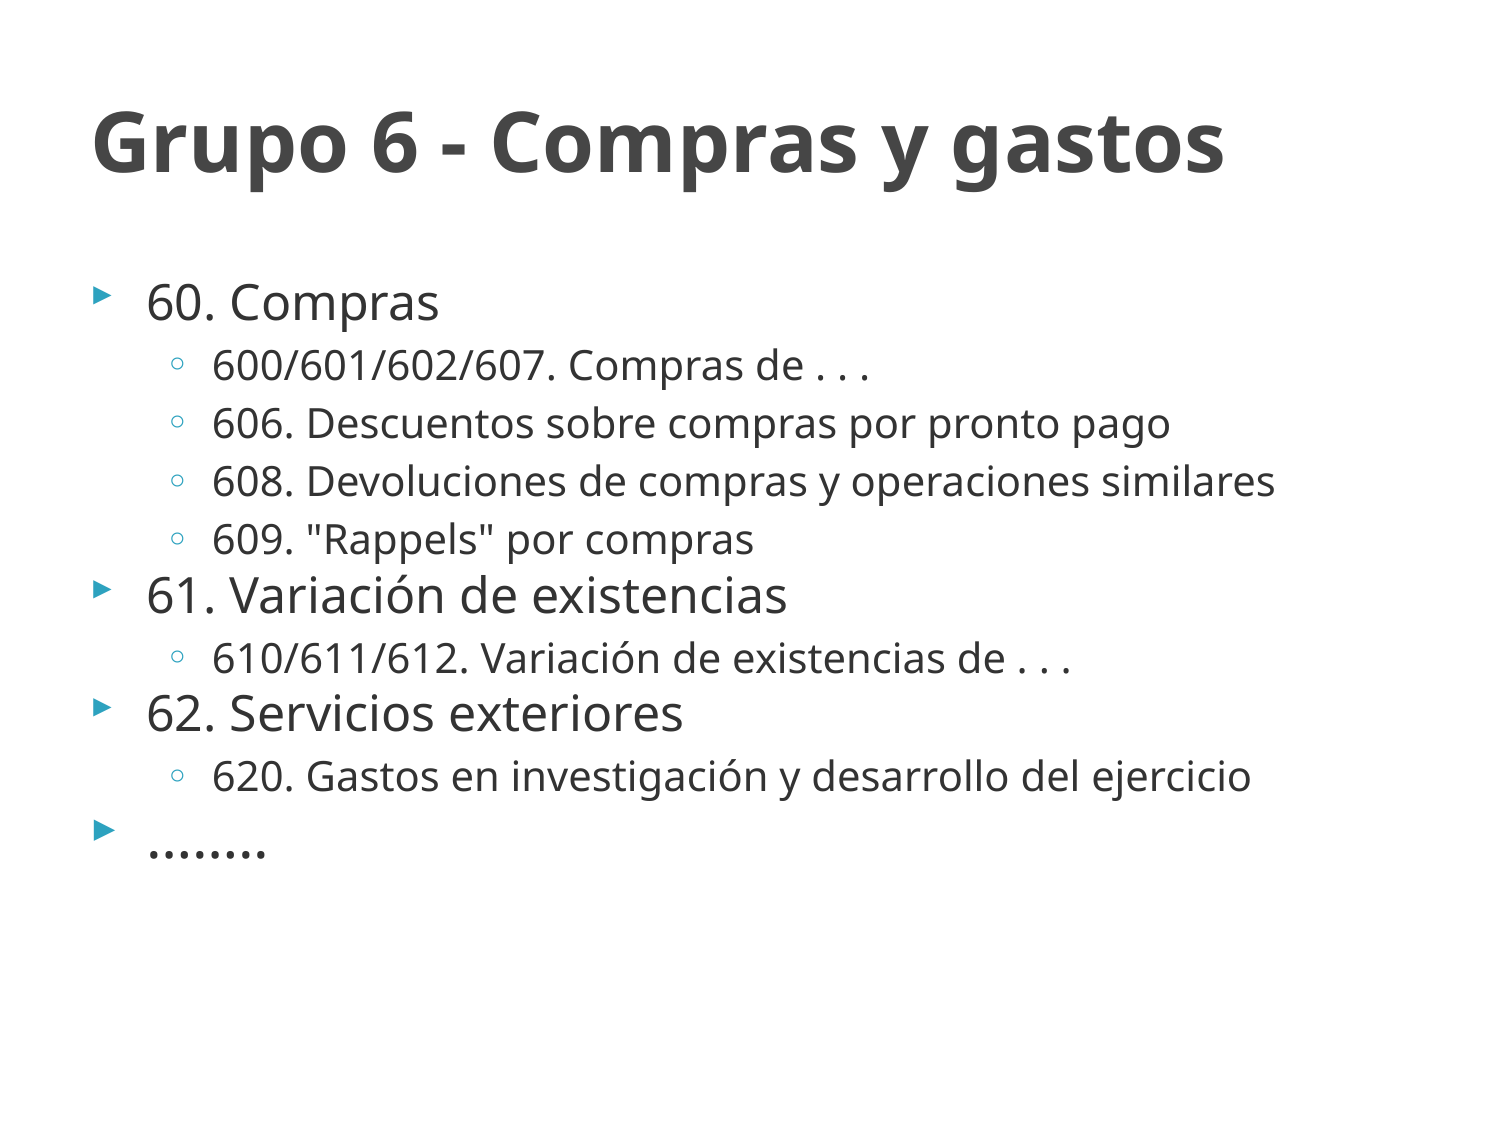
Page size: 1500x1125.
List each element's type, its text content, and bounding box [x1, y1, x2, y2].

title Grupo 6 - Compras y gastos [75, 45, 1425, 233]
list 60. Compras 600/601/602/607. Compras de . . . 606. Descuentos sobre compras por pronto pago 608. Devoluciones de compras y operaciones similares 609. "Rappels" por compras 61. Variación de existencias 610/611/612. Variación de existencias de . . . 62. Servicios exteriores 620. Gastos en investigación y desarrollo del ejercicio …….. [74, 262, 1426, 1006]
